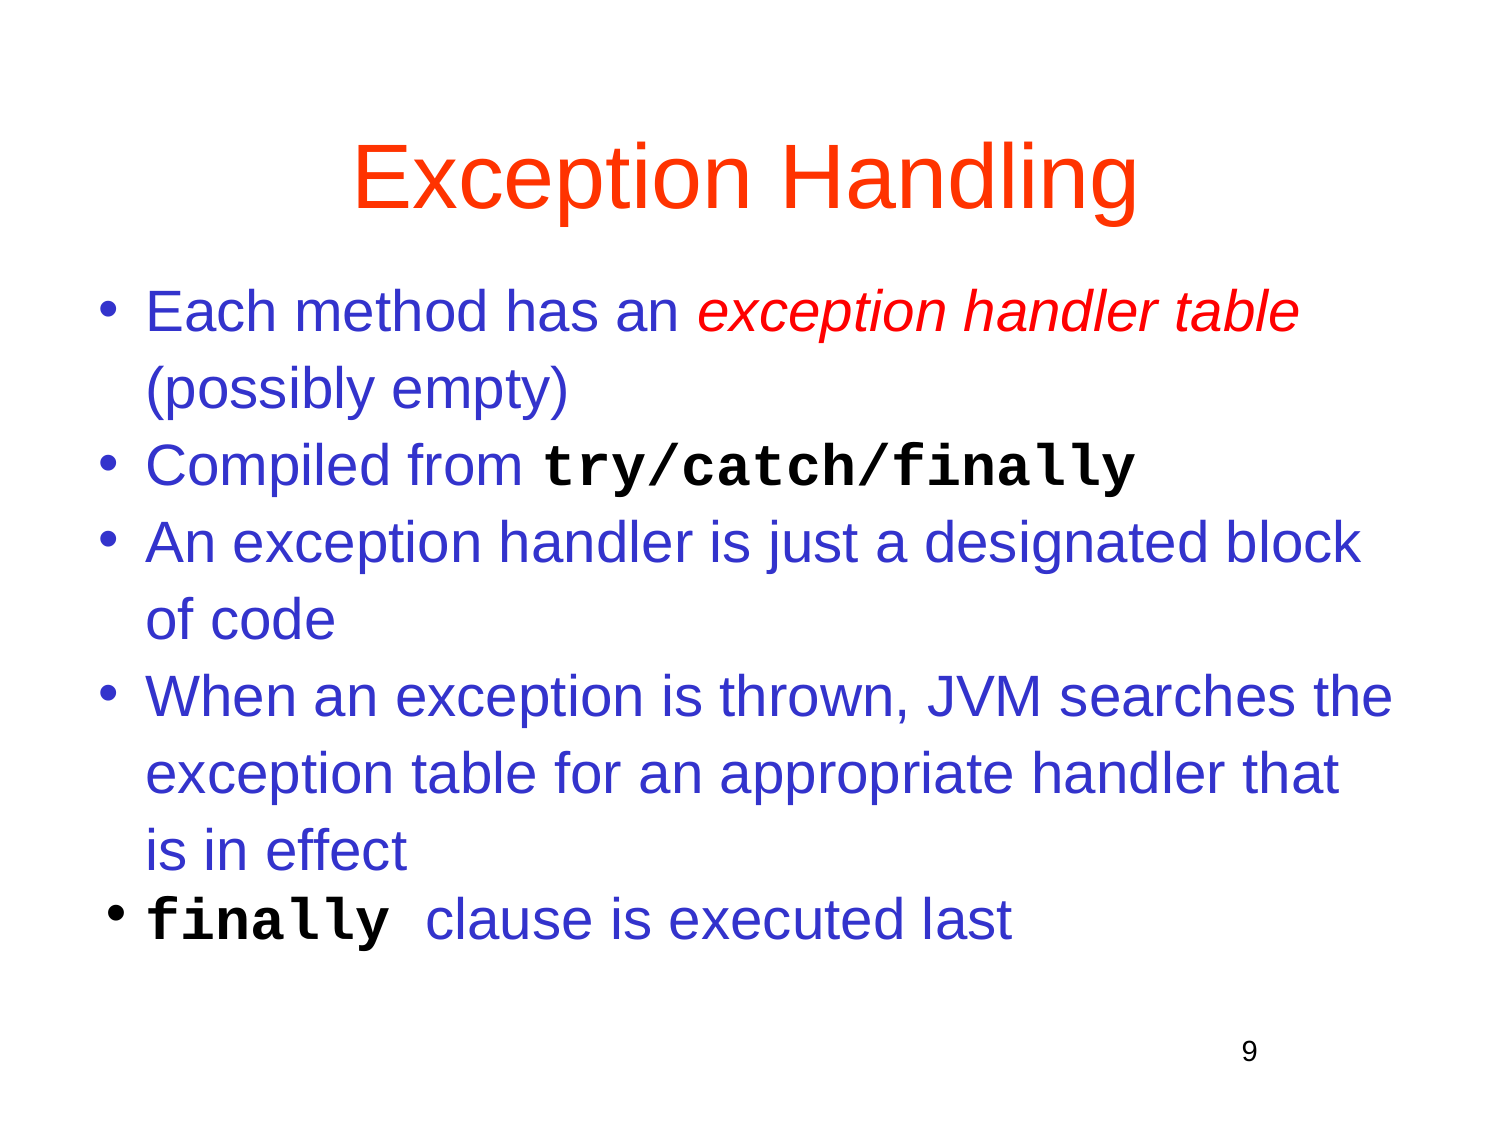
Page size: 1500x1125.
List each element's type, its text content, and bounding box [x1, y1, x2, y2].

text_box Each method has an exception handler table (possibly empty) Compiled from try/catch/finally An exception handler is just a designated block of code When an exception is thrown, JVM searches the exception table for an appropriate handler that is in effect finally clause is executed last [92, 266, 1403, 1010]
slide_number 9 [1224, 1024, 1276, 1075]
title Exception Handling [112, 18, 1388, 266]
